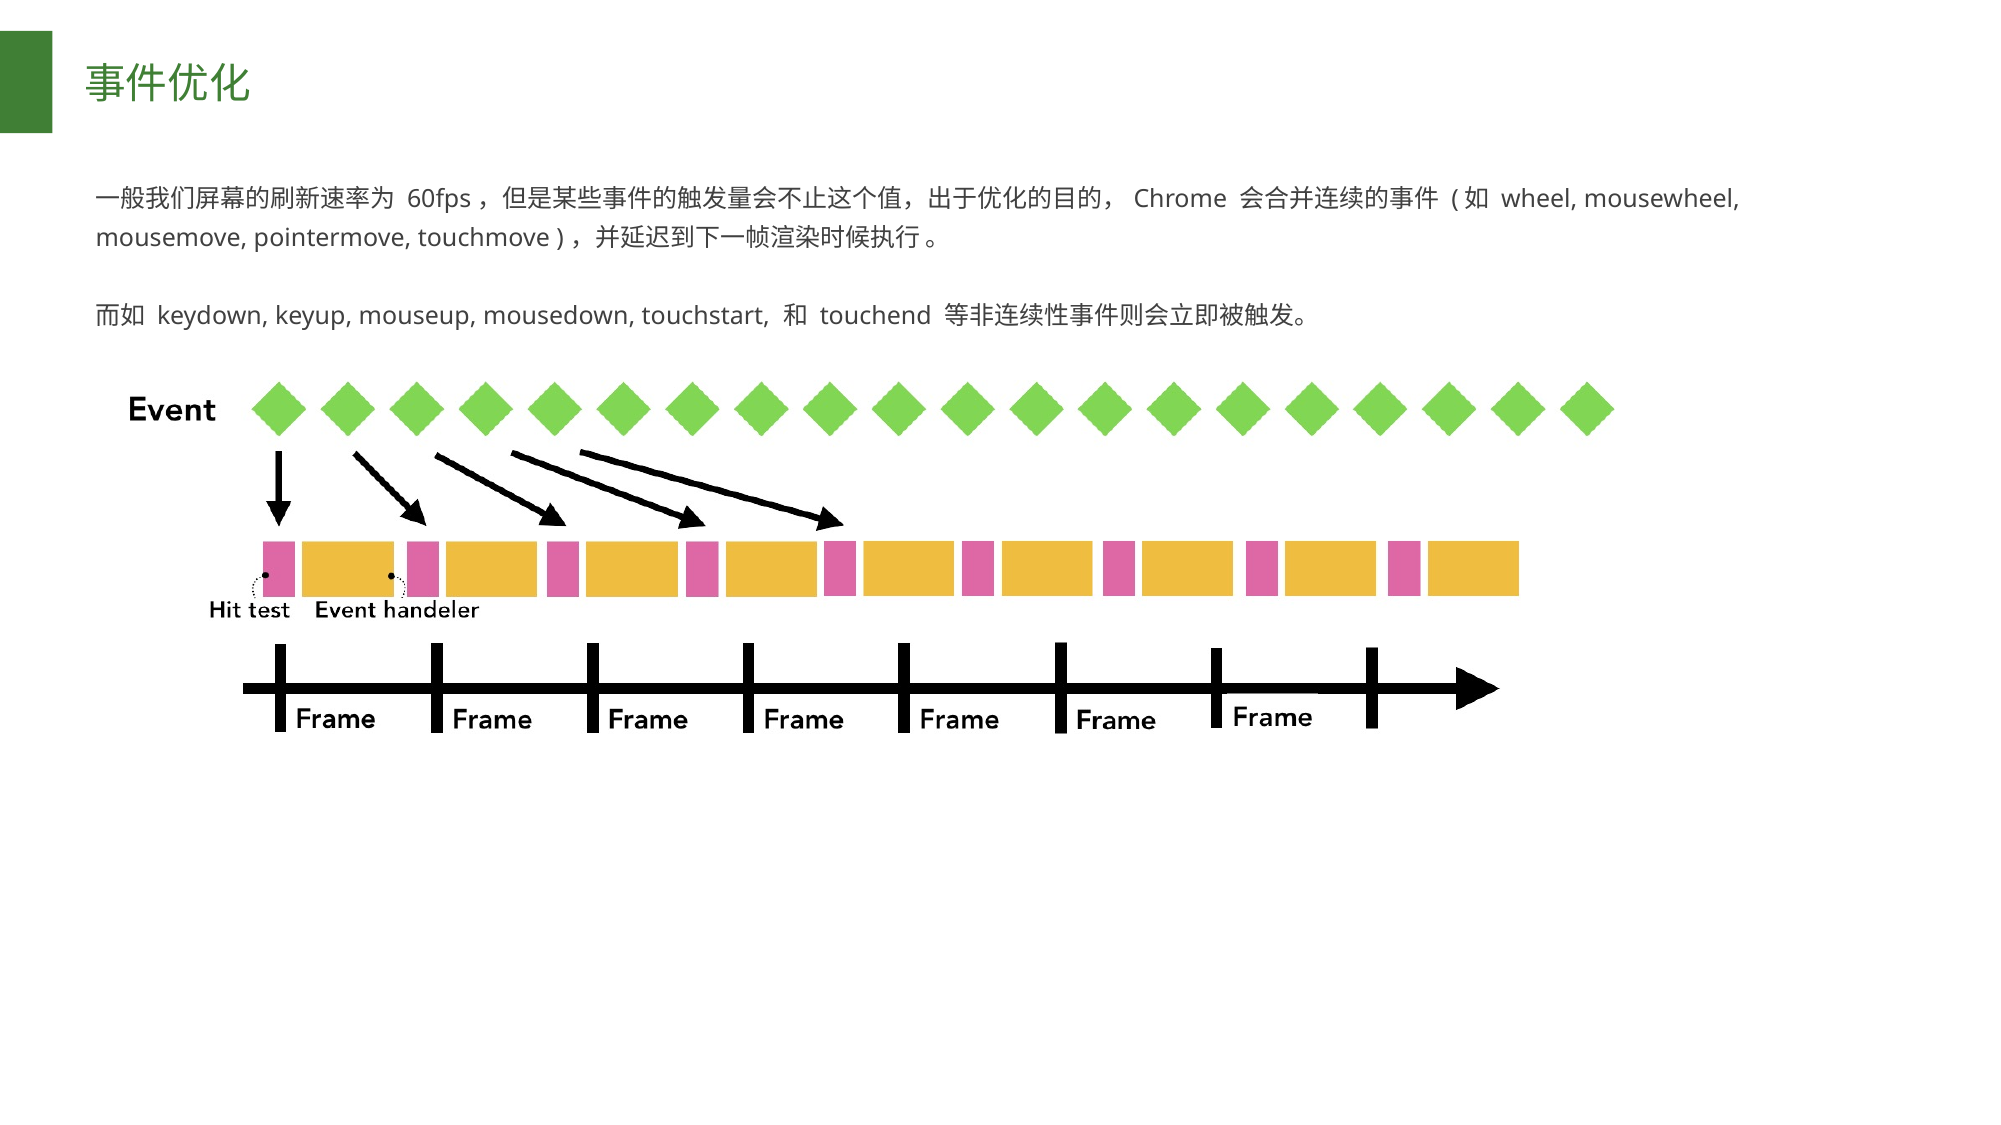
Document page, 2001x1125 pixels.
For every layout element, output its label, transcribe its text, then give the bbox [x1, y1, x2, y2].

picture [121, 380, 1615, 744]
text_box 事件优化 [69, 49, 267, 115]
text_box 一般我们屏幕的刷新速率为 60fps，但是某些事件的触发量会不止这个值，出于优化的目的，Chrome 会合并连续的事件 (如 wheel, mousewheel, mousemove, pointermove, touchmove )，并延迟到下一帧渲染时候执行 。 而如 keydown, keyup, mouseup, mousedown, touchstart, 和 touchend 等非连续性事件则会立即被触发。 [80, 166, 1814, 337]
text_box [0, 30, 53, 134]
